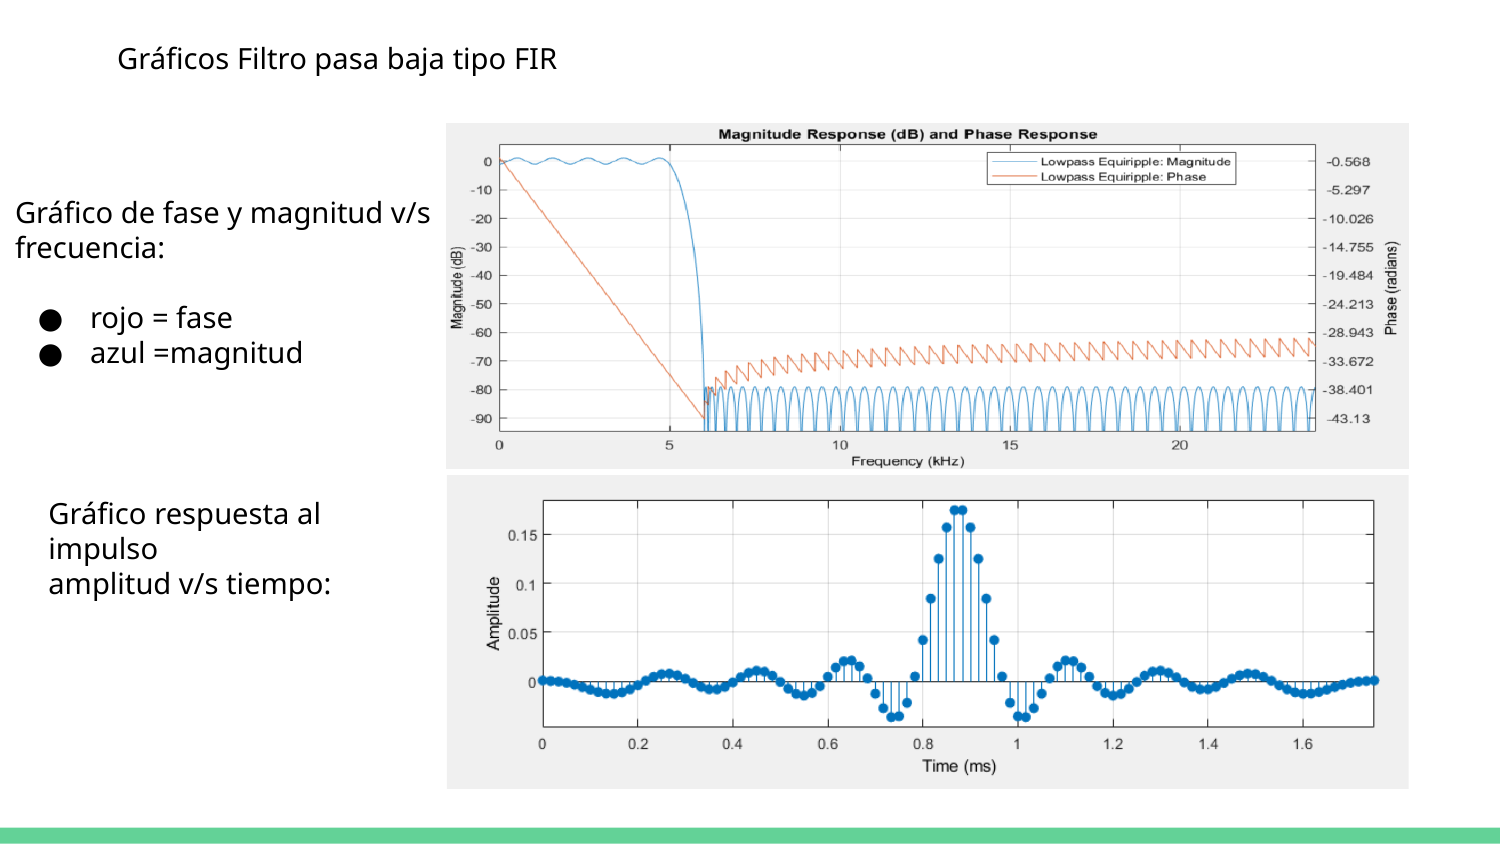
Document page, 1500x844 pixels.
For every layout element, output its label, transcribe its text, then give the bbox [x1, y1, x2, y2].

picture [446, 475, 1409, 790]
text_box Gráficos Filtro pasa baja tipo FIR [102, 25, 597, 89]
picture [446, 123, 1409, 469]
text_box Gráfico de fase y magnitud v/s frecuencia: rojo = fase azul =magnitud [0, 179, 441, 386]
text_box Gráfico respuesta al impulso amplitud v/s tiempo: [33, 480, 364, 721]
